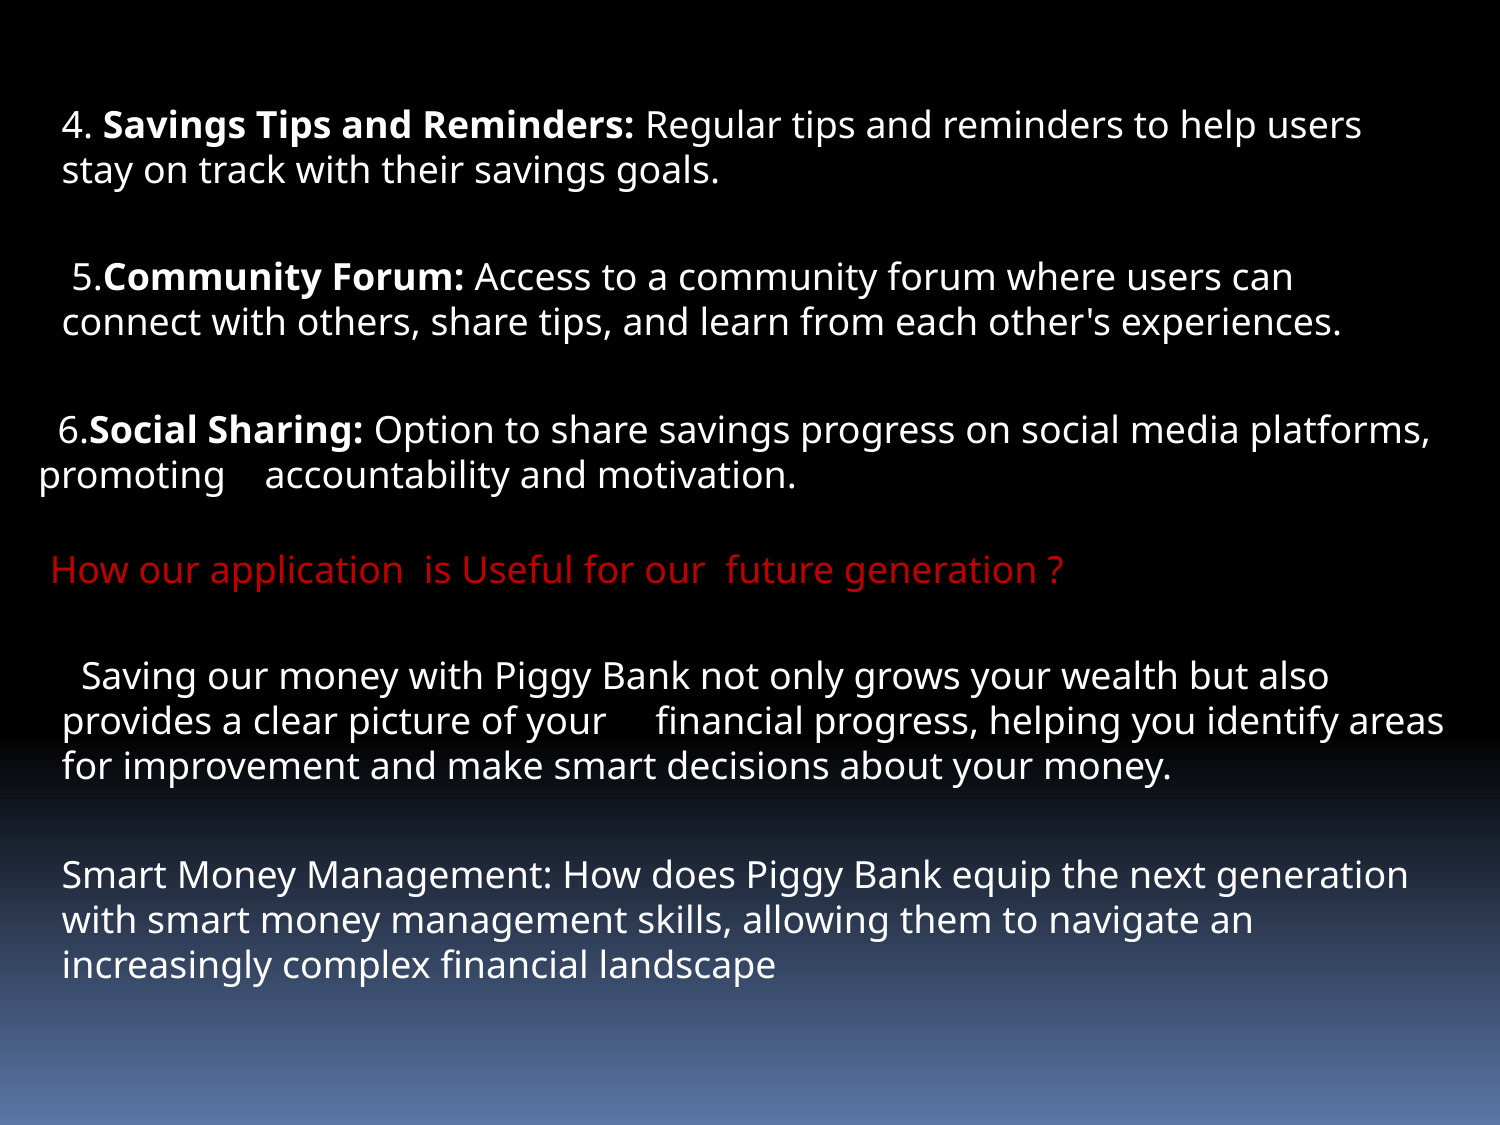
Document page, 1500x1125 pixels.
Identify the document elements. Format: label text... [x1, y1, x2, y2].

text_box Saving our money with Piggy Bank not only grows your wealth but also provides a clear picture of your financial progress, helping you identify areas for improvement and make smart decisions about your money. [46, 644, 1465, 843]
text_box 6.Social Sharing: Option to share savings progress on social media platforms, promoting accountability and motivation. [23, 398, 1500, 504]
text_box Smart Money Management: How does Piggy Bank equip the next generation with smart money management skills, allowing them to navigate an increasingly complex financial landscape [46, 843, 1465, 1084]
text_box How our application is Useful for our future generation ? [35, 538, 1465, 599]
text_box 4. Savings Tips and Reminders: Regular tips and reminders to help users stay on track with their savings goals. [46, 93, 1418, 246]
text_box 5.Community Forum: Access to a community forum where users can connect with others, share tips, and learn from each other's experiences. [46, 246, 1454, 351]
